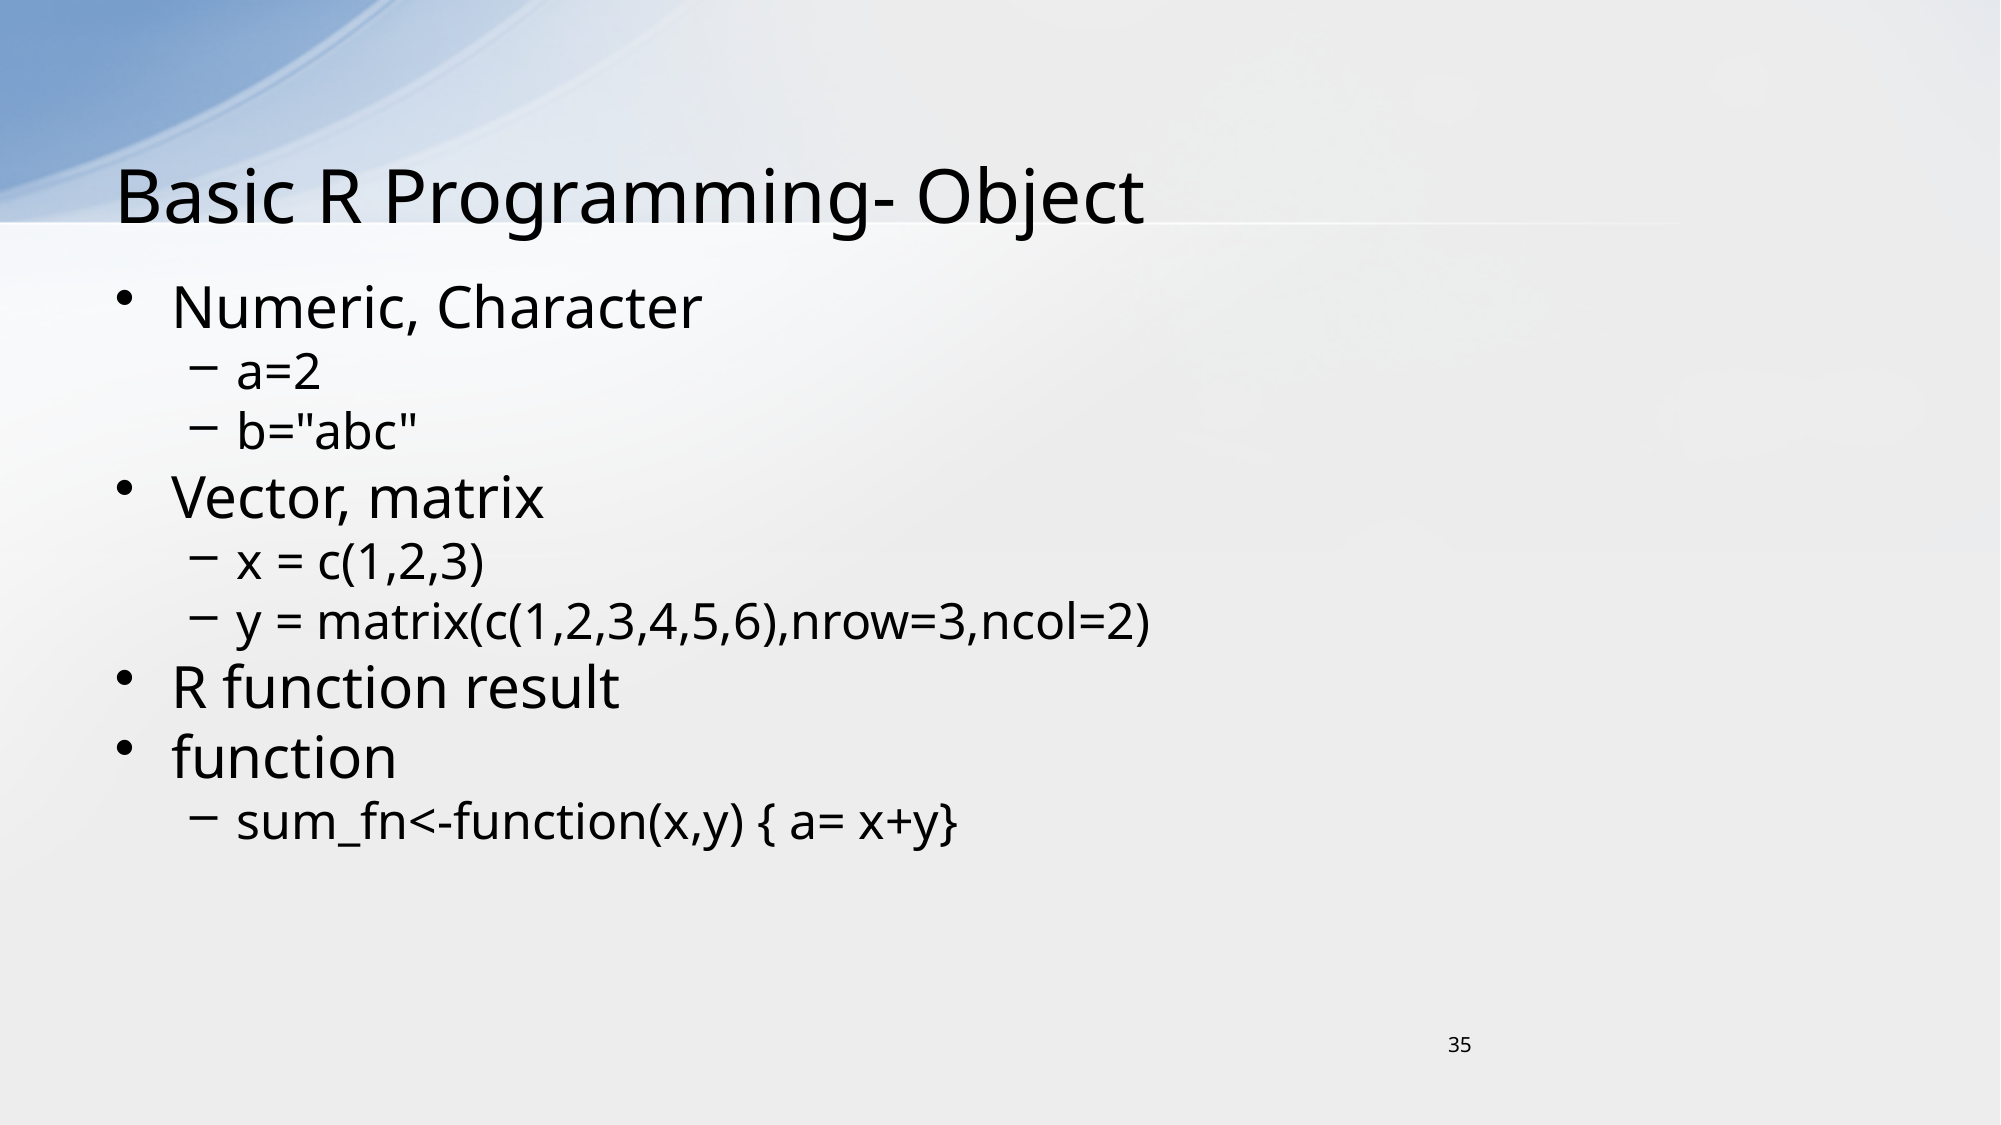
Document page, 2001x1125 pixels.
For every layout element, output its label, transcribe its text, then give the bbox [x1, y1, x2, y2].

list Numeric, Character a=2 b="abc" Vector, matrix x = c(1,2,3) y = matrix(c(1,2,3,4,5,6),nrow=3,ncol=2) R function result function sum_fn<-function(x,y) { a= x+y} [99, 262, 1900, 1005]
picture [0, 0, 2000, 1125]
slide_number 35 [1433, 1024, 1900, 1103]
title Basic R Programming- Object [99, 58, 1900, 247]
